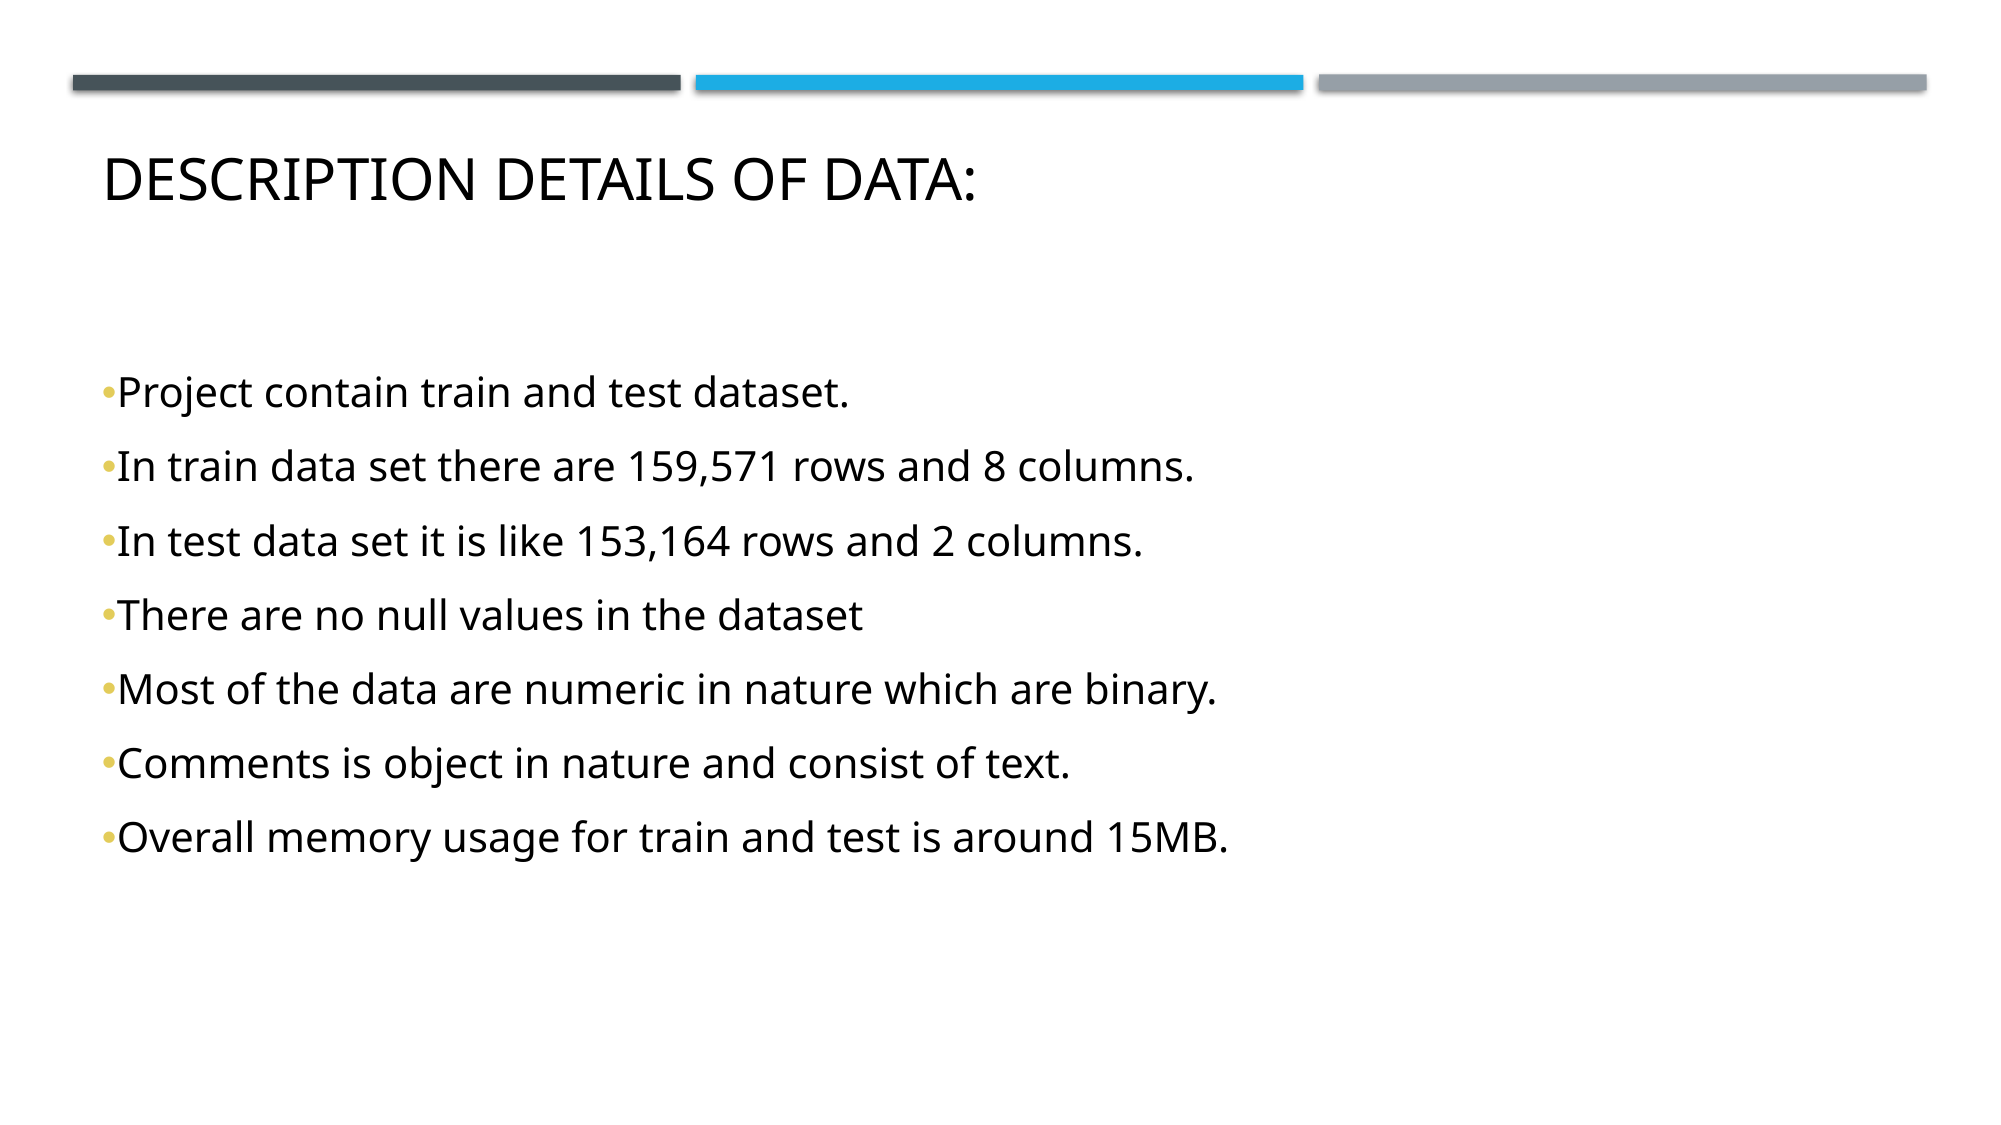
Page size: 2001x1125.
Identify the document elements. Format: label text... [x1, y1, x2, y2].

text_box DESCRIPTION DETAILS OF DATA: [87, 134, 1644, 220]
text_box Project contain train and test dataset. In train data set there are 159,571 rows and 8 columns. In test data set it is like 153,164 rows and 2 columns. There are no null values in the dataset Most of the data are numeric in nature which are binary. Comments is object in nature and consist of text. Overall memory usage for train and test is around 15MB. [87, 364, 1784, 944]
